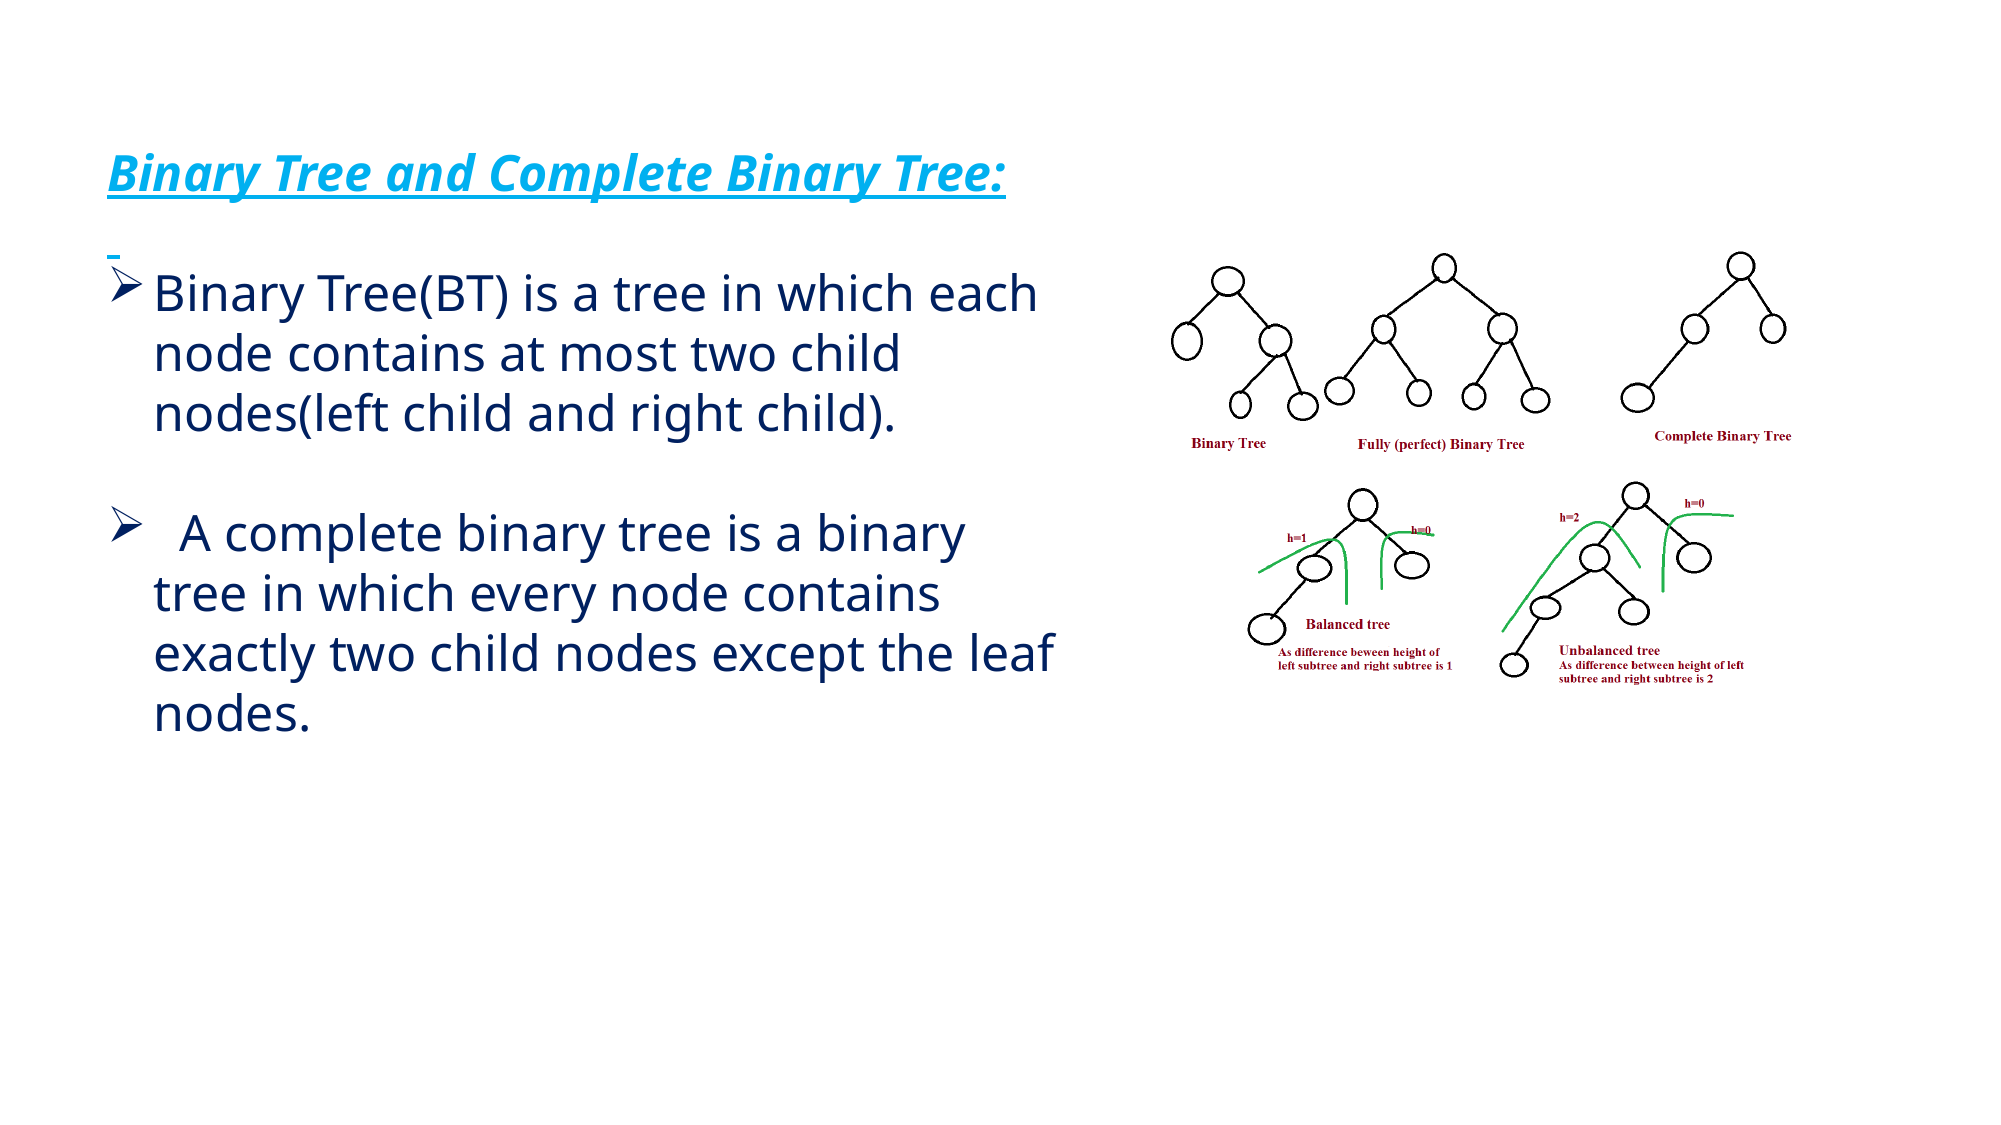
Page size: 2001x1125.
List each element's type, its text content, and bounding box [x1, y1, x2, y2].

picture [1118, 248, 1996, 702]
text_box Binary Tree and Complete Binary Tree: Binary Tree(BT) is a tree in which each node contains at most two child nodes(left child and right child). A complete binary tree is a binary tree in which every node contains exactly two child nodes except the leaf nodes. [92, 133, 1087, 794]
